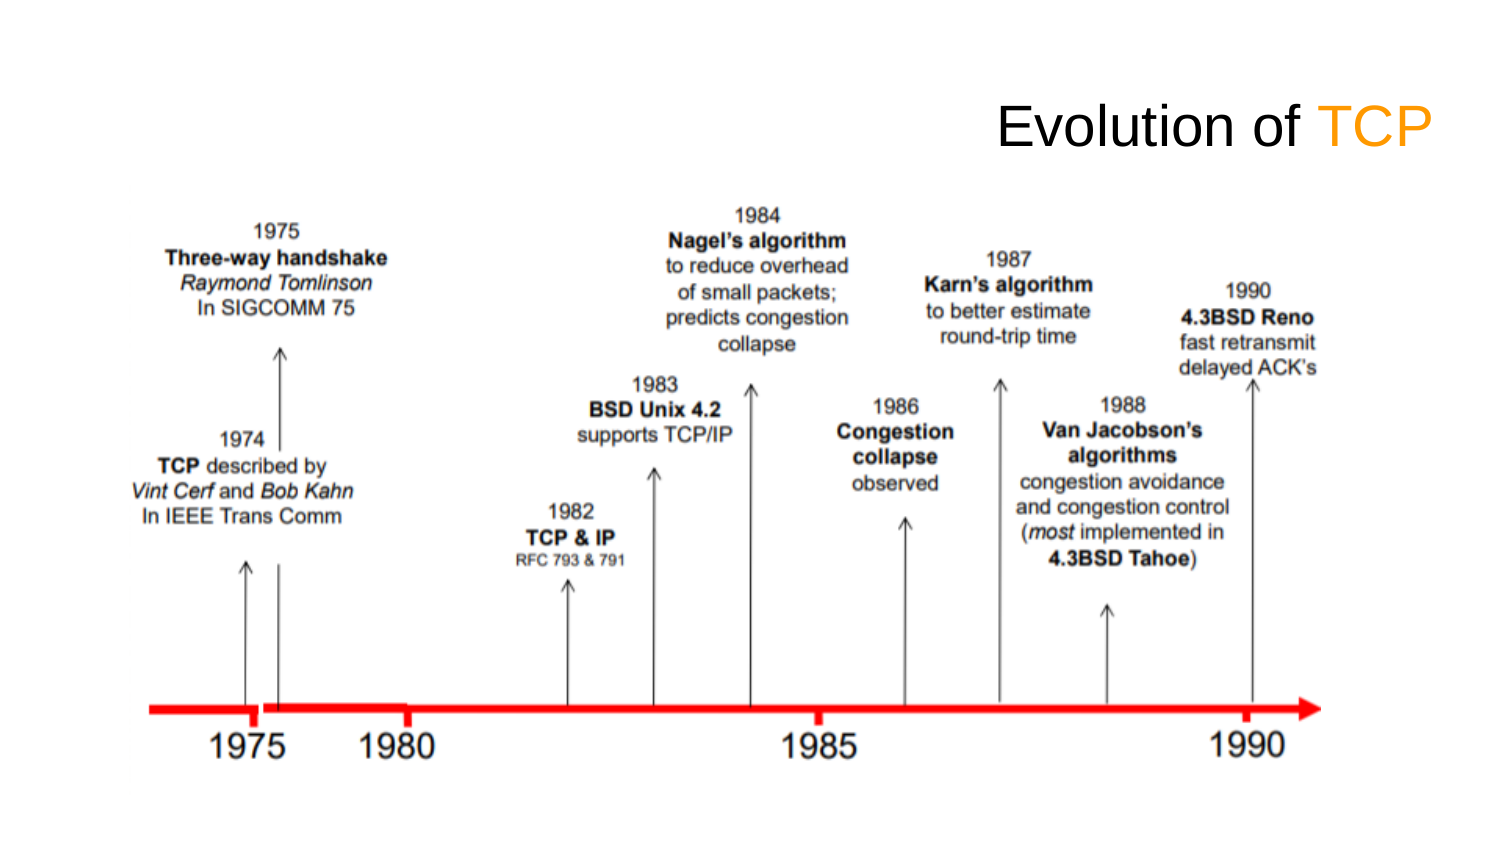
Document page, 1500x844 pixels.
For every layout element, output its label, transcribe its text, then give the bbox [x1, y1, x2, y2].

title Evolution of TCP [51, 72, 1449, 167]
picture [129, 185, 1321, 796]
